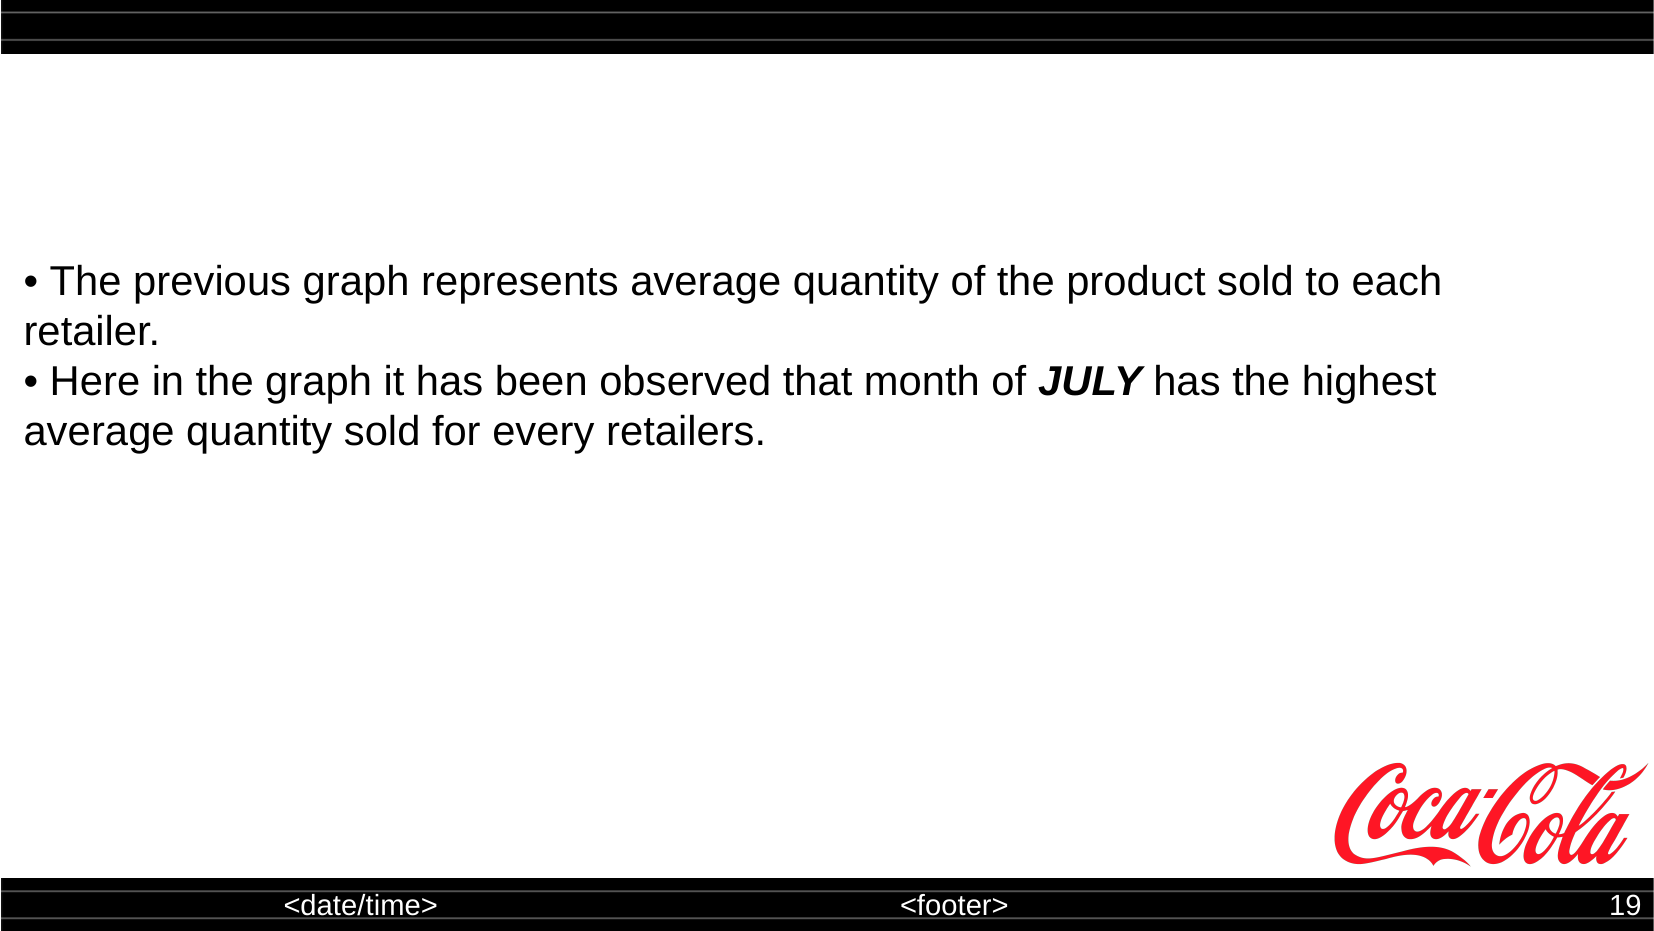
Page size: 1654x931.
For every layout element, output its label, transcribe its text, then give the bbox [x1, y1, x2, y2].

picture [1, 0, 1654, 54]
text_box • The previous graph represents average quantity of the product sold to each retailer. • Here in the graph it has been observed that month of JULY has the highest average quantity sold for every retailers. [23, 253, 1512, 833]
picture [1, 724, 1654, 931]
